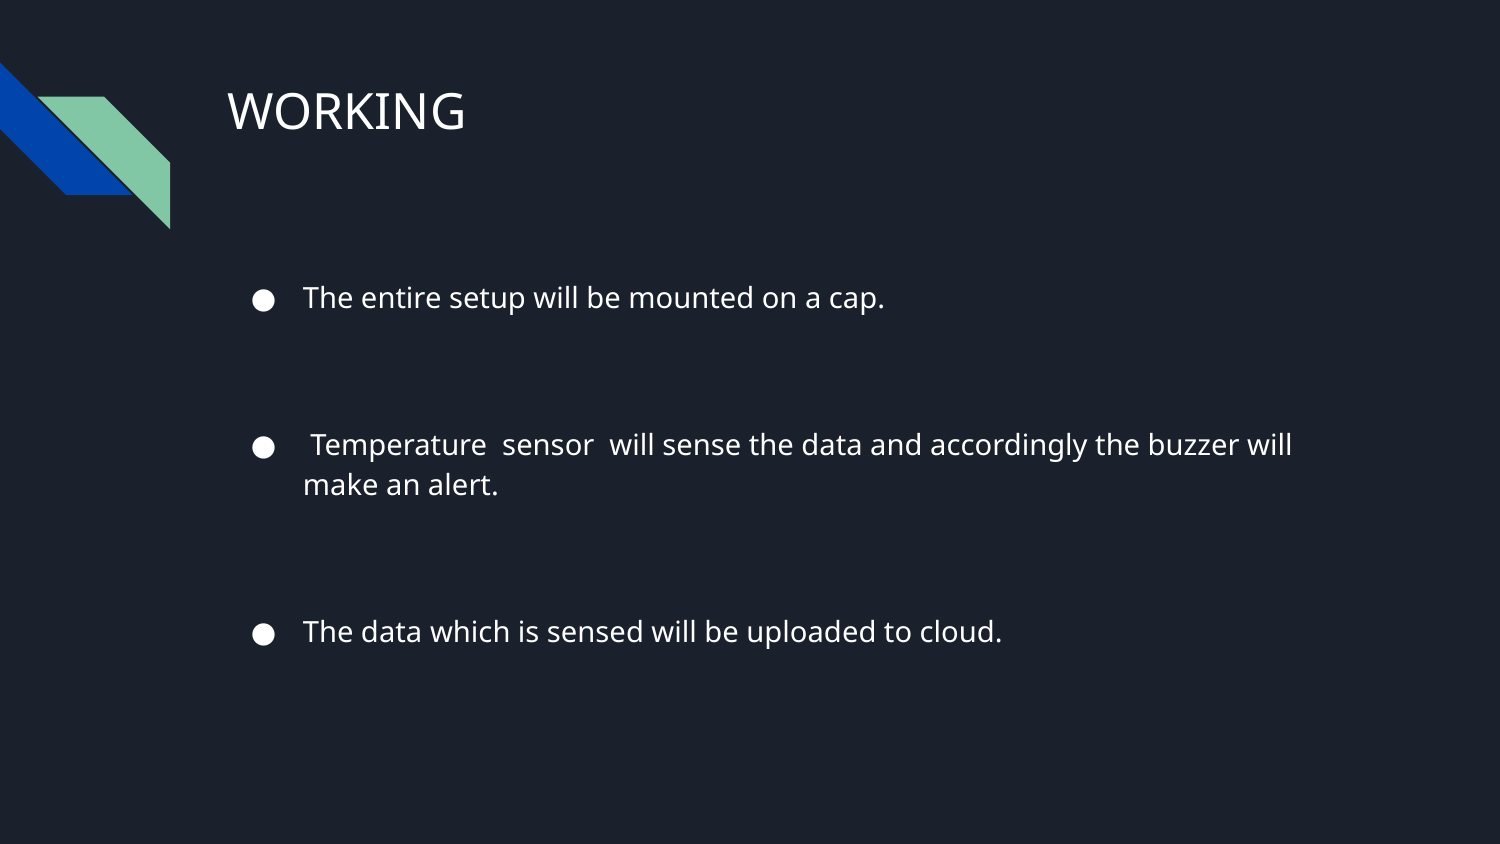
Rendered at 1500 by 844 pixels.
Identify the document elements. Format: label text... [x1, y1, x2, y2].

list The entire setup will be mounted on a cap. Temperature sensor will sense the data and accordingly the buzzer will make an alert. The data which is sensed will be uploaded to cloud. [212, 259, 1368, 737]
title WORKING [212, 64, 1368, 215]
